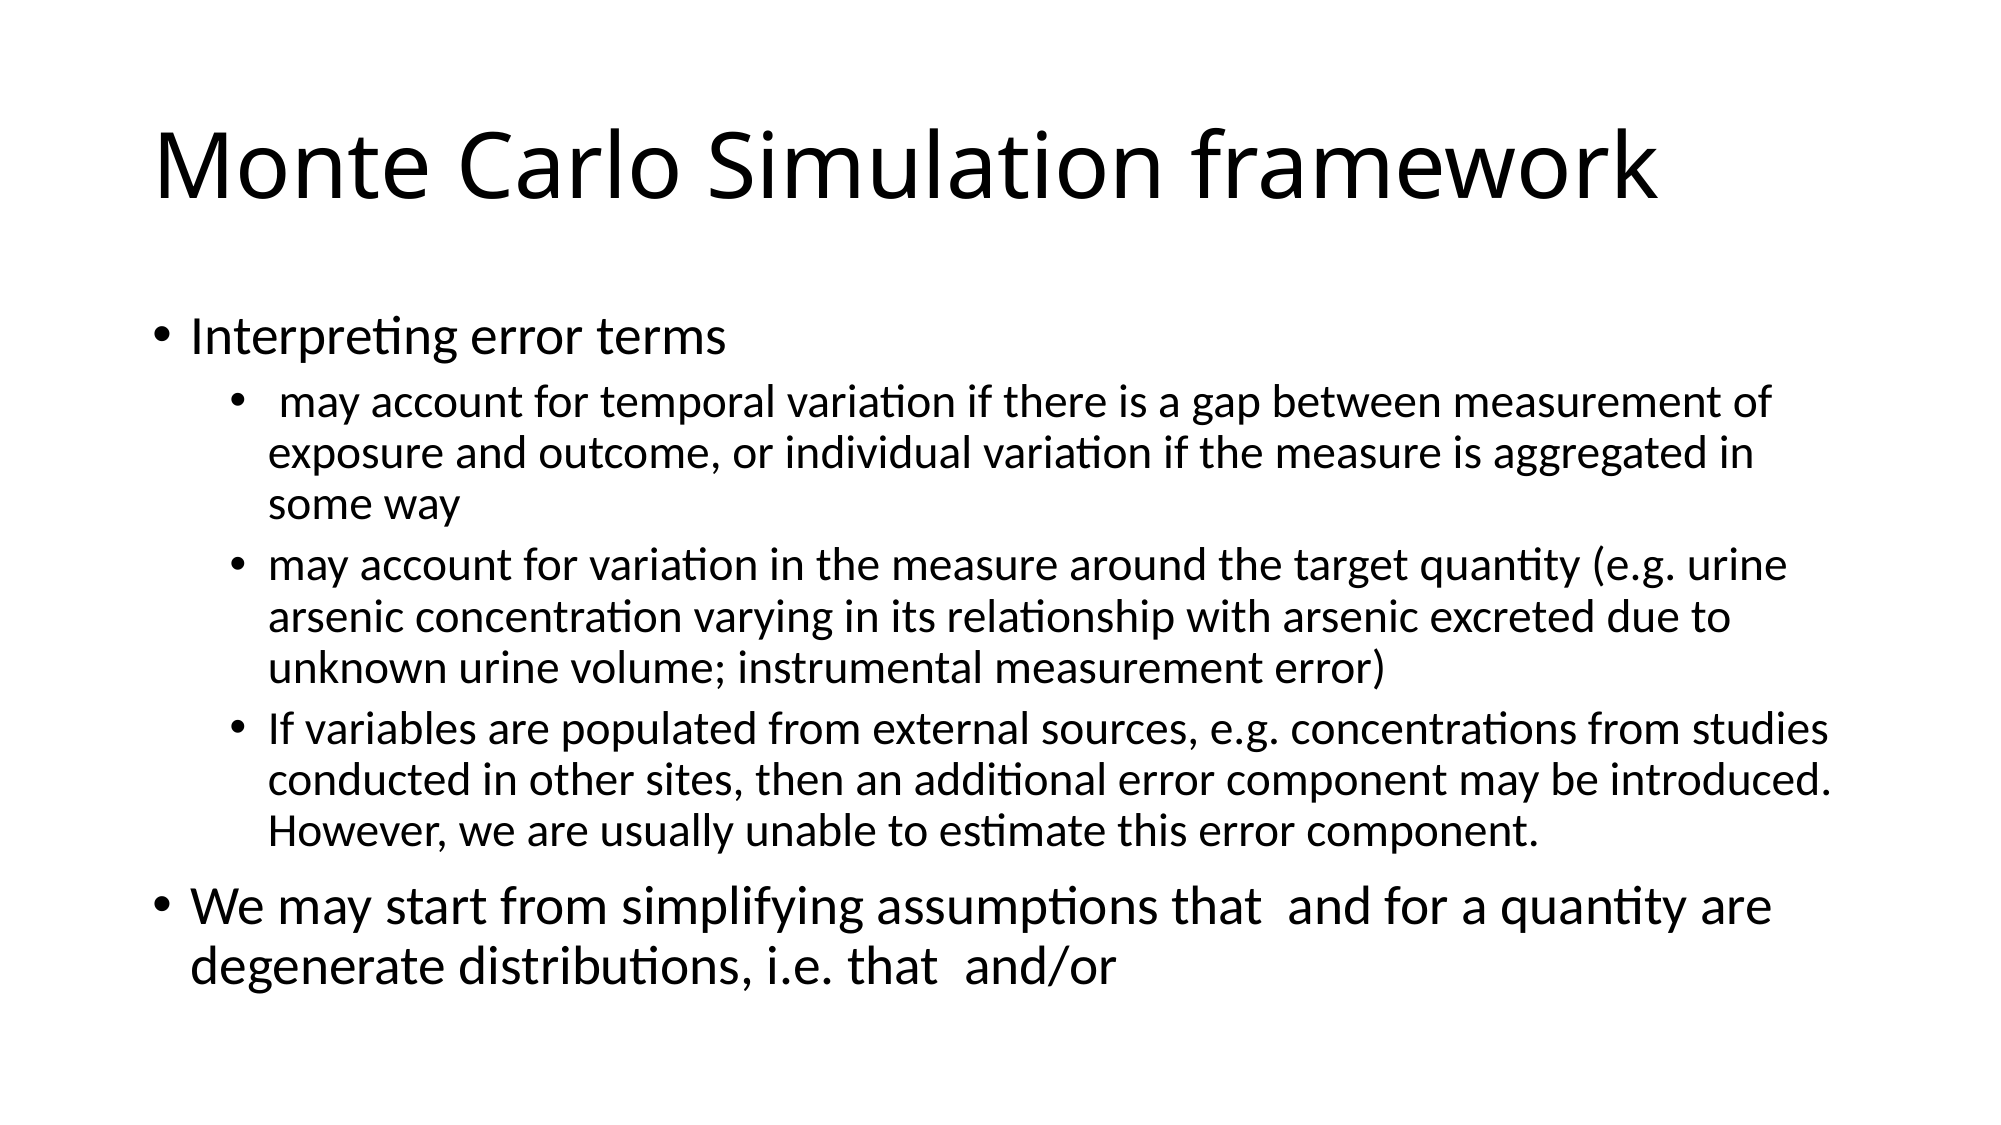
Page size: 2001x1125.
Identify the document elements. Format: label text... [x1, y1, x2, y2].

title Monte Carlo Simulation framework [137, 59, 1863, 278]
